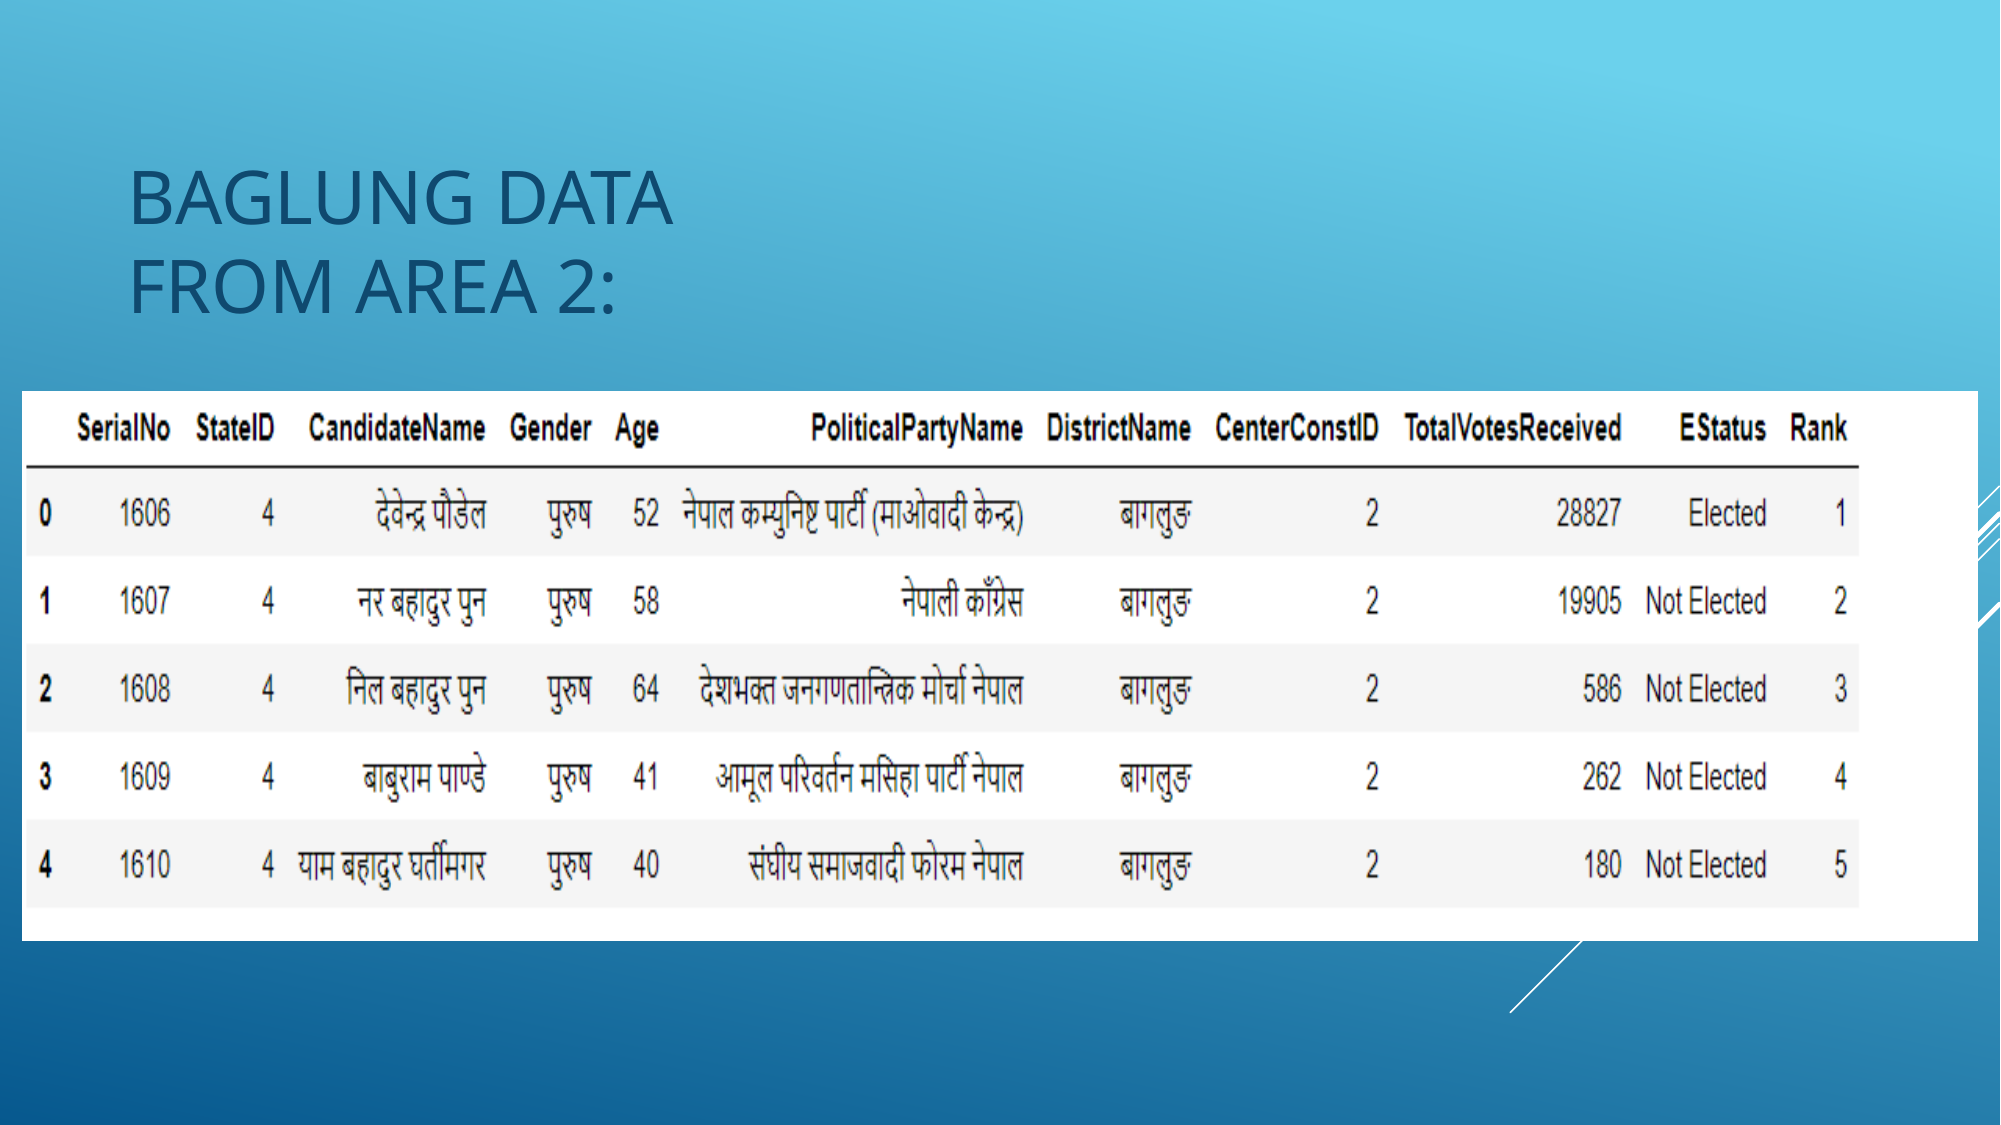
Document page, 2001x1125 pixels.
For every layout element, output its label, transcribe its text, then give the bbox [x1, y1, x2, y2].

picture [22, 391, 1978, 942]
list BAGLUNG DATA FROM AREA 2: [112, 112, 757, 367]
